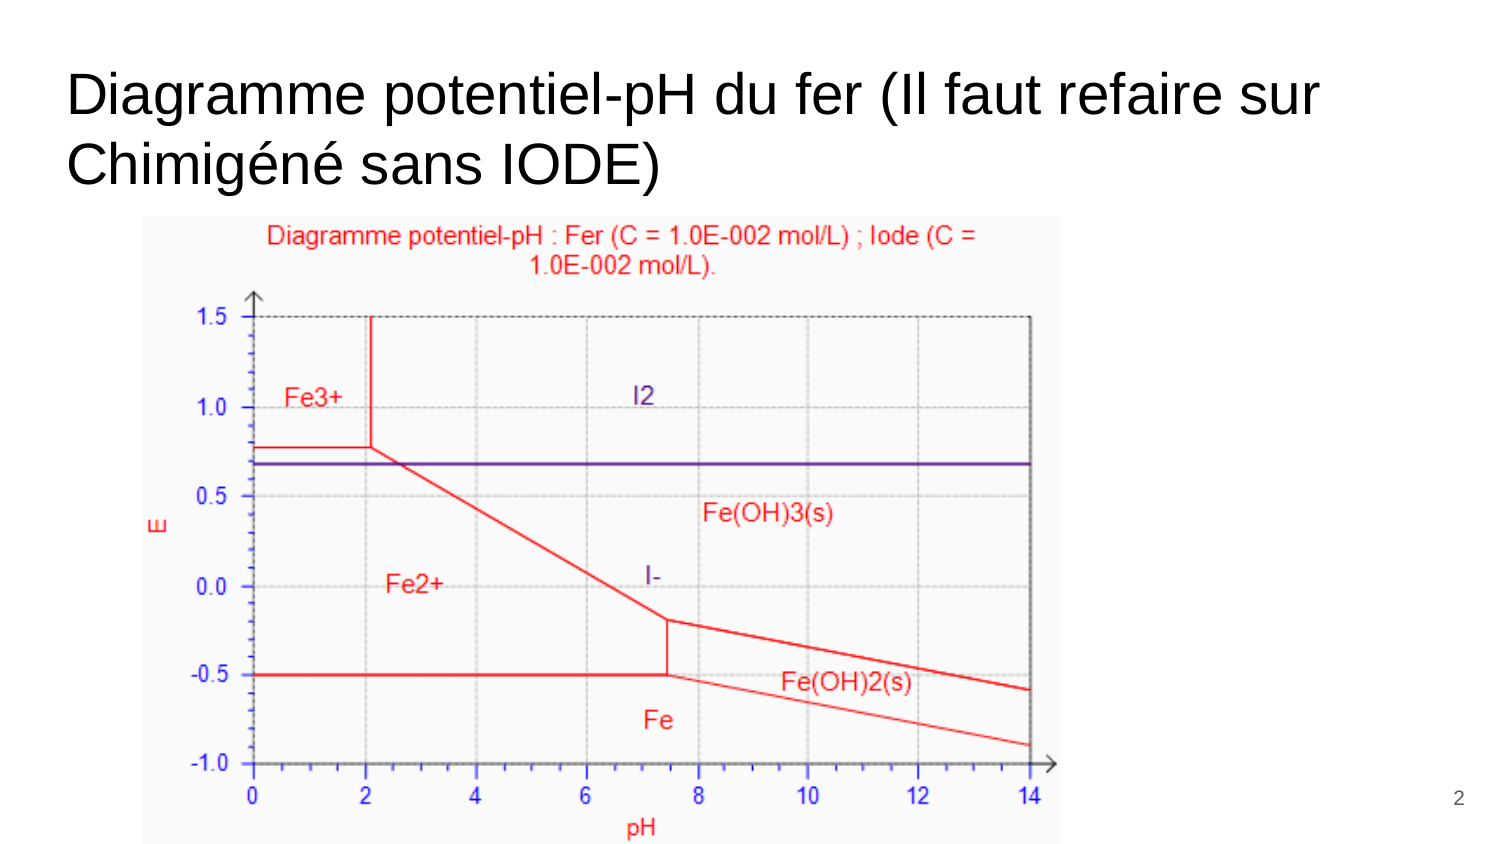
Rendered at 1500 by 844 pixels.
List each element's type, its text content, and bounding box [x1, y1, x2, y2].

slide_number 2 [1389, 764, 1480, 830]
picture [142, 215, 1062, 844]
title Diagramme potentiel-pH du fer (Il faut refaire sur Chimigéné sans IODE) [51, 41, 1449, 136]
